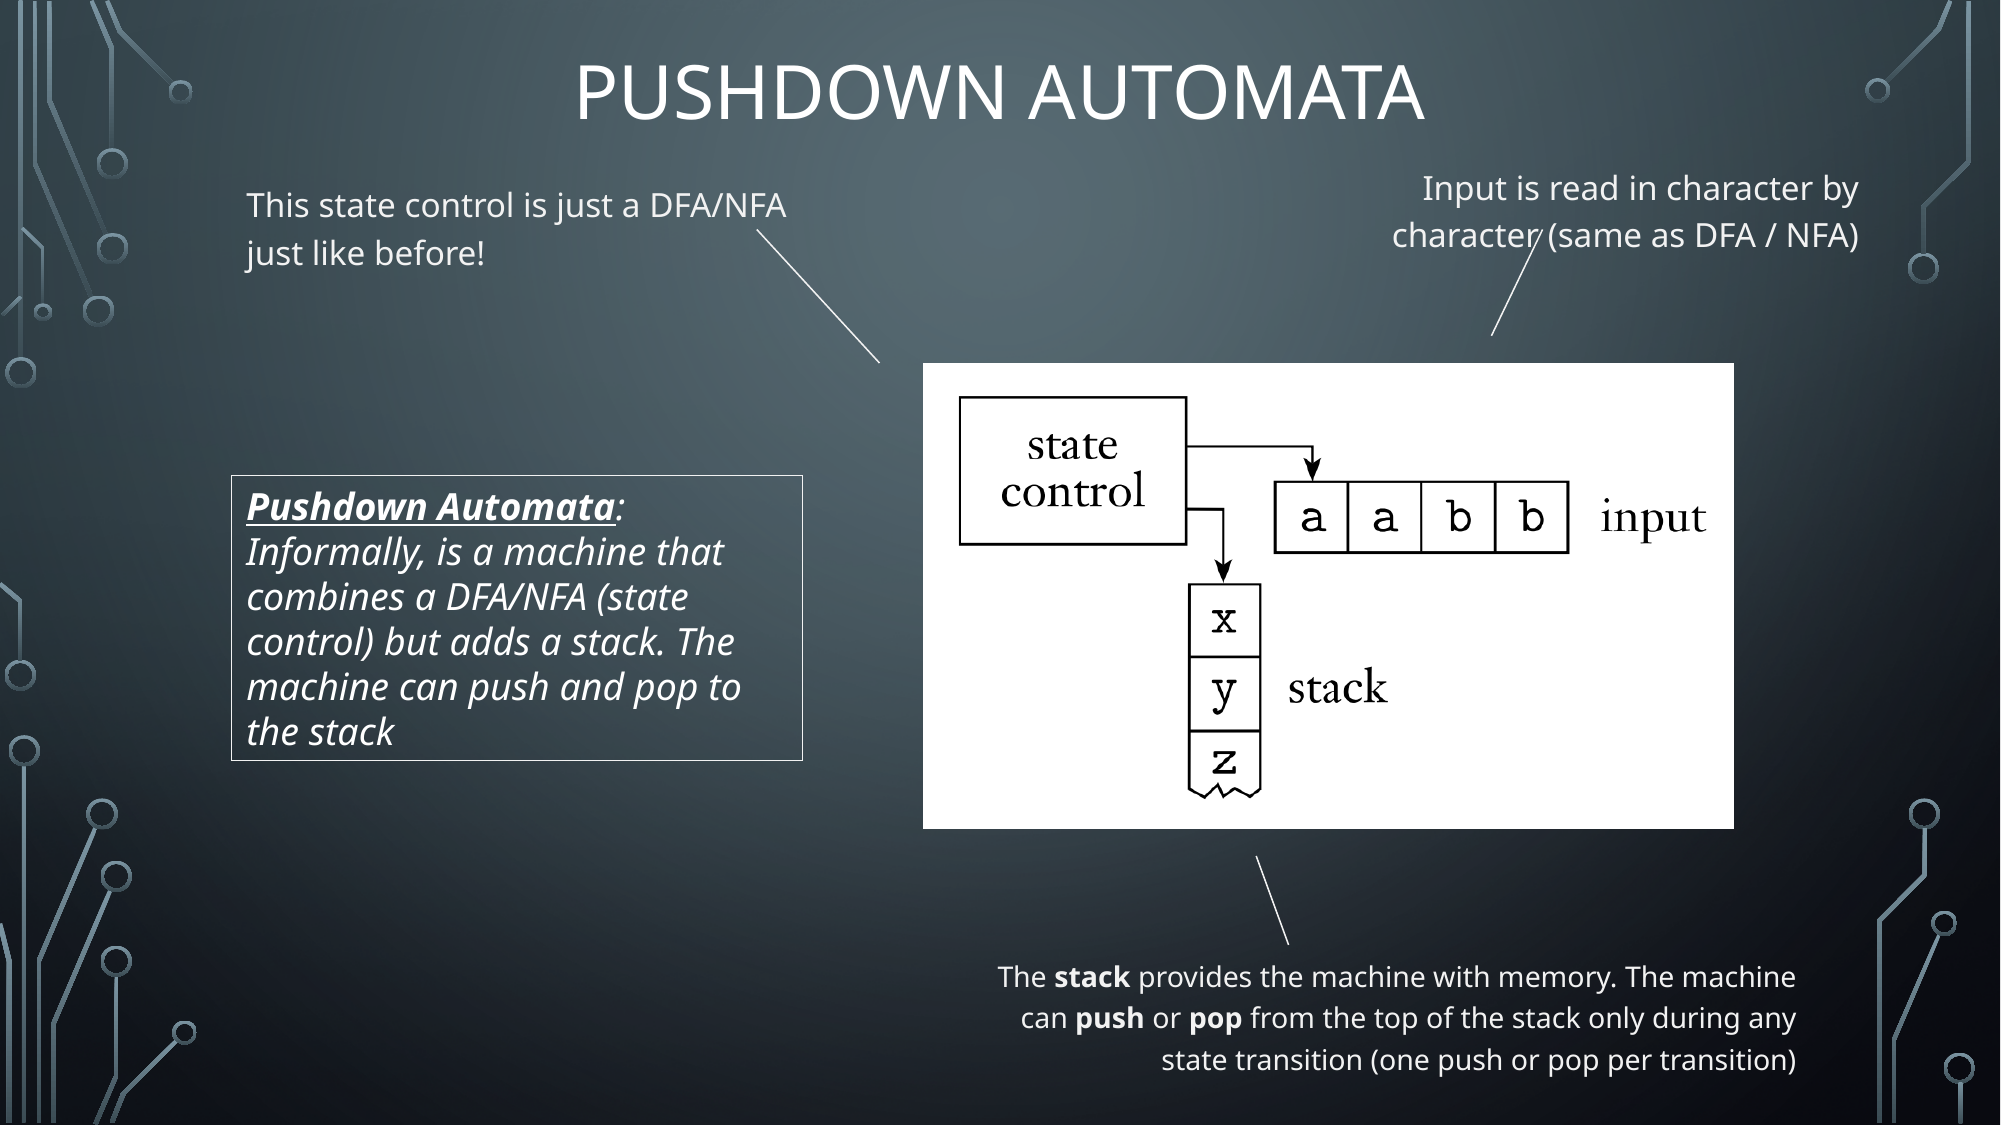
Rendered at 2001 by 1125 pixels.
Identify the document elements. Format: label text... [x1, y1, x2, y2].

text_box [1491, 229, 1543, 336]
text_box Pushdown Automata: Informally, is a machine that combines a DFA/NFA (state control) but adds a stack. The machine can push and pop to the stack [231, 475, 803, 761]
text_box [1255, 855, 1289, 946]
text_box The stack provides the machine with memory. The machine can push or pop from the top of the stack only during any state transition (one push or pop per transition) [942, 944, 1813, 1086]
text_box Input is read in character by character (same as DFA / NFA) [1328, 151, 1875, 272]
text_box This state control is just a DFA/NFA just like before! [231, 169, 819, 290]
title Pushdown Automata [187, 38, 1813, 152]
picture [923, 362, 1734, 829]
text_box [756, 229, 880, 364]
